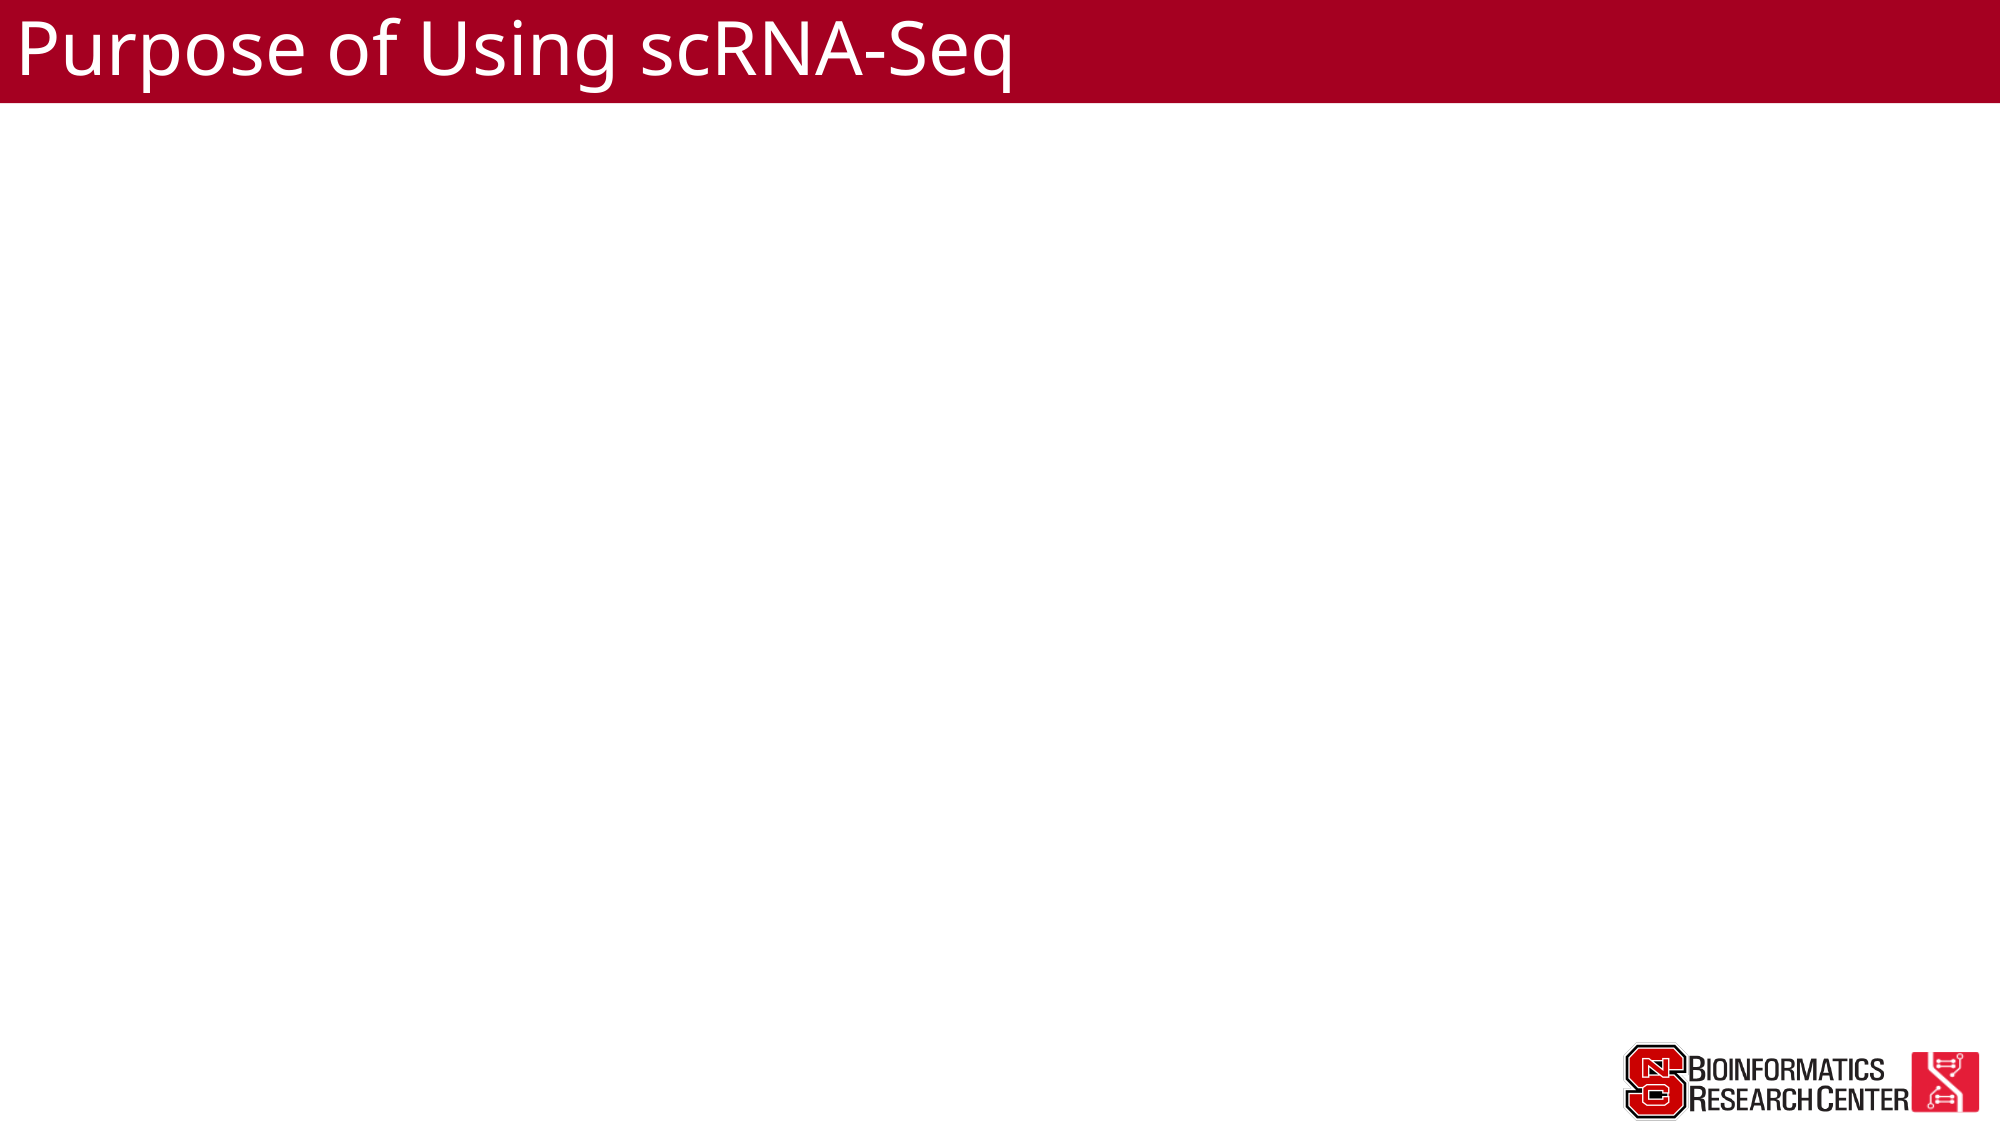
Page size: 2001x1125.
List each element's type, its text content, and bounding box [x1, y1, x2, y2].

title Purpose of Using scRNA-Seq [0, 0, 2000, 104]
picture [1623, 1042, 1982, 1121]
